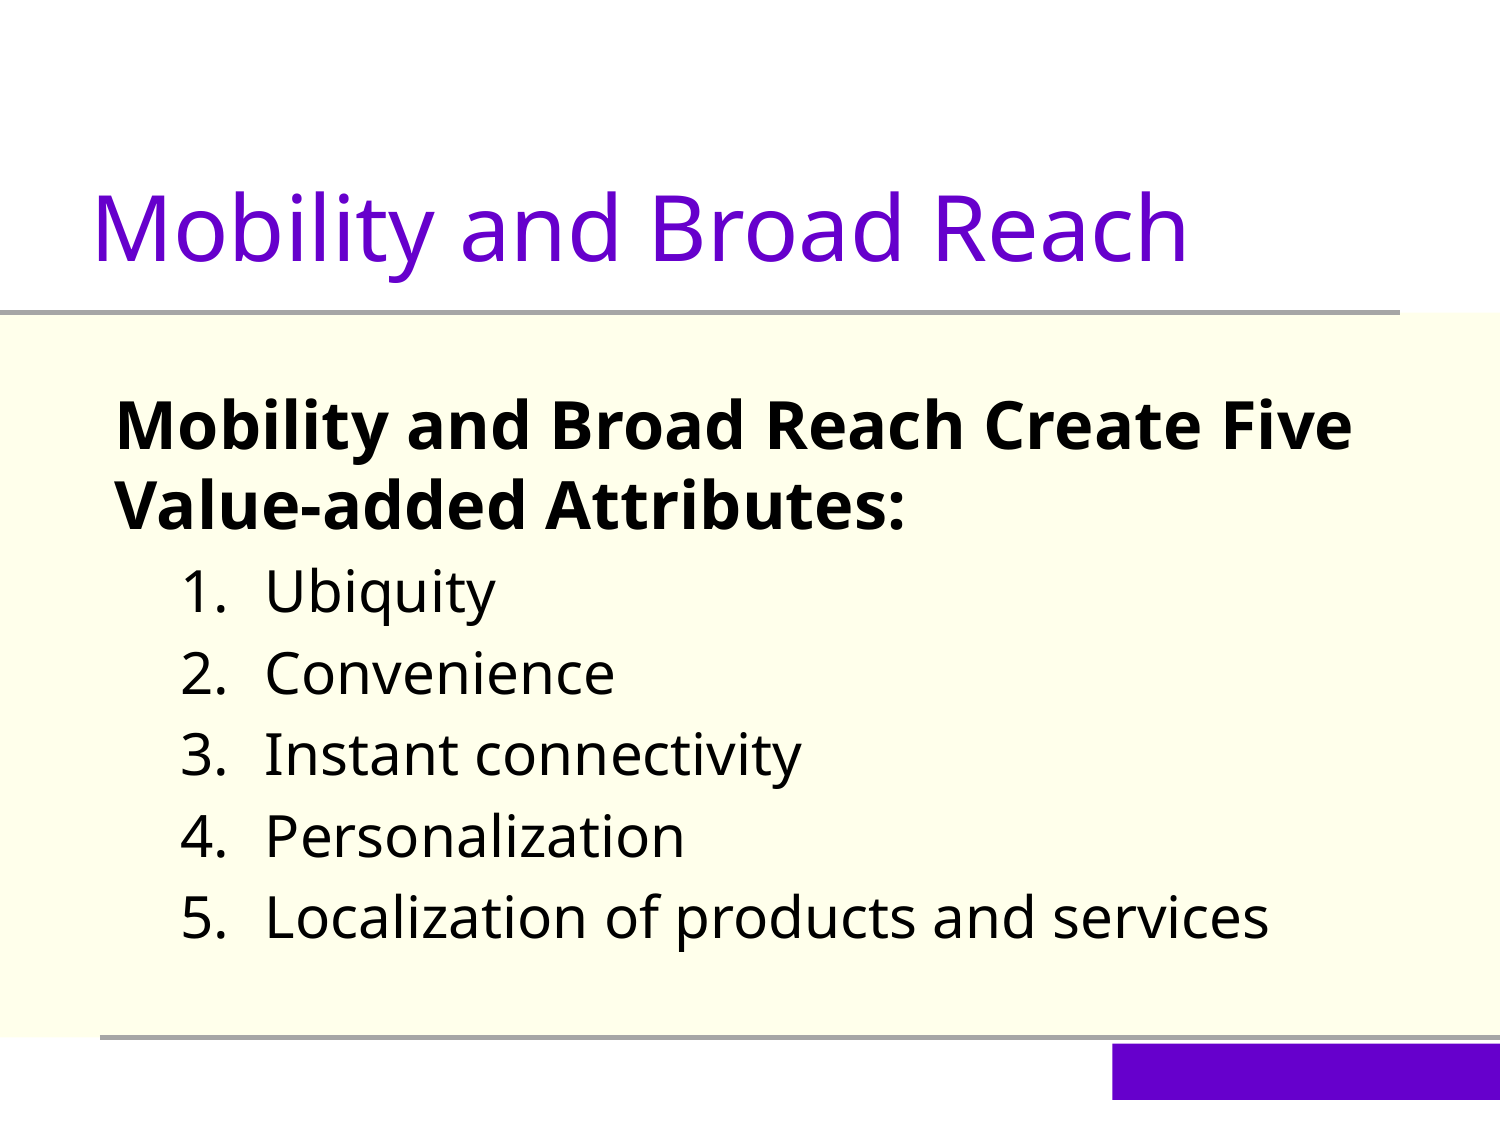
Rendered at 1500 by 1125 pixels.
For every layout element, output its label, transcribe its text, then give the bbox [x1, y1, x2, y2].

list Mobility and Broad Reach Create Five Value-added Attributes: Ubiquity Convenience Instant connectivity Personalization Localization of products and services [99, 375, 1413, 1025]
subtitle Mobility and Broad Reach [75, 12, 1413, 288]
